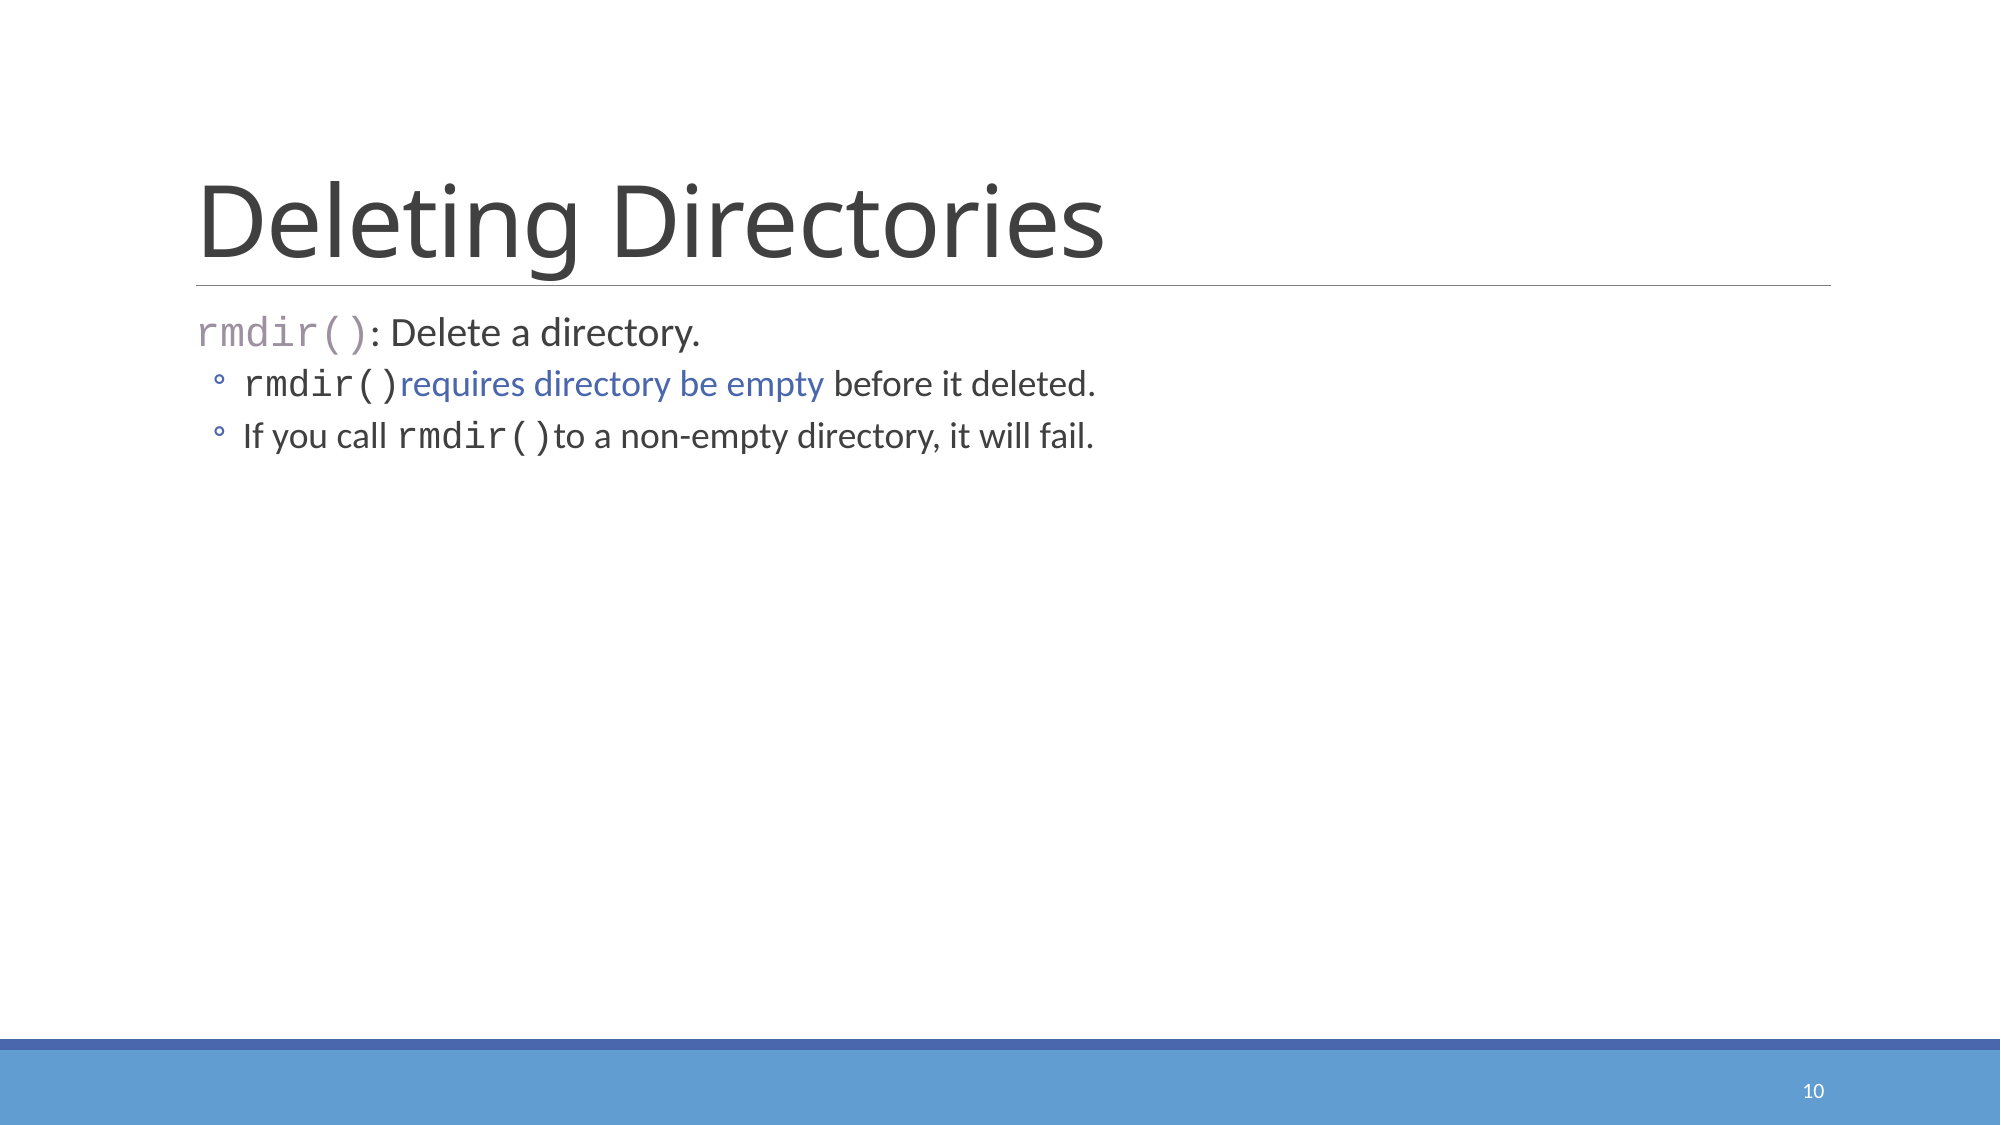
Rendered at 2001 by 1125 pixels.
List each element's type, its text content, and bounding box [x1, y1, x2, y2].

slide_number 10 [1624, 1059, 1840, 1120]
list rmdir(): Delete a directory. rmdir()requires directory be empty before it deleted. If you call rmdir()to a non-empty directory, it will fail. [180, 302, 1830, 963]
title Deleting Directories [180, 47, 1830, 285]
